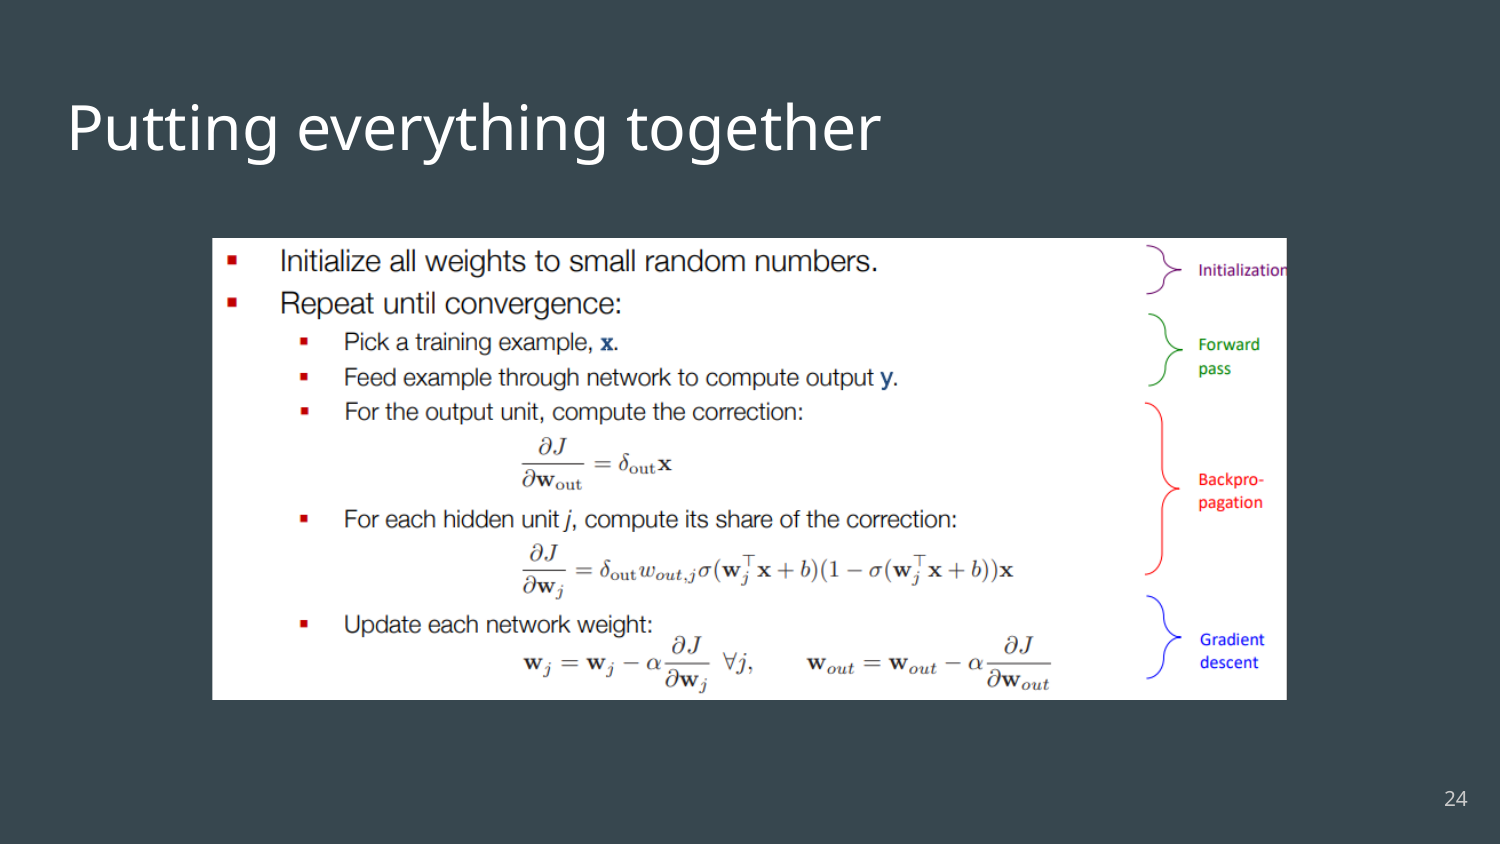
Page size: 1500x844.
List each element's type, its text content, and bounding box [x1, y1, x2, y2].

picture [212, 238, 1288, 700]
slide_number ‹#› [1392, 767, 1483, 833]
title Putting everything together [51, 72, 1449, 167]
